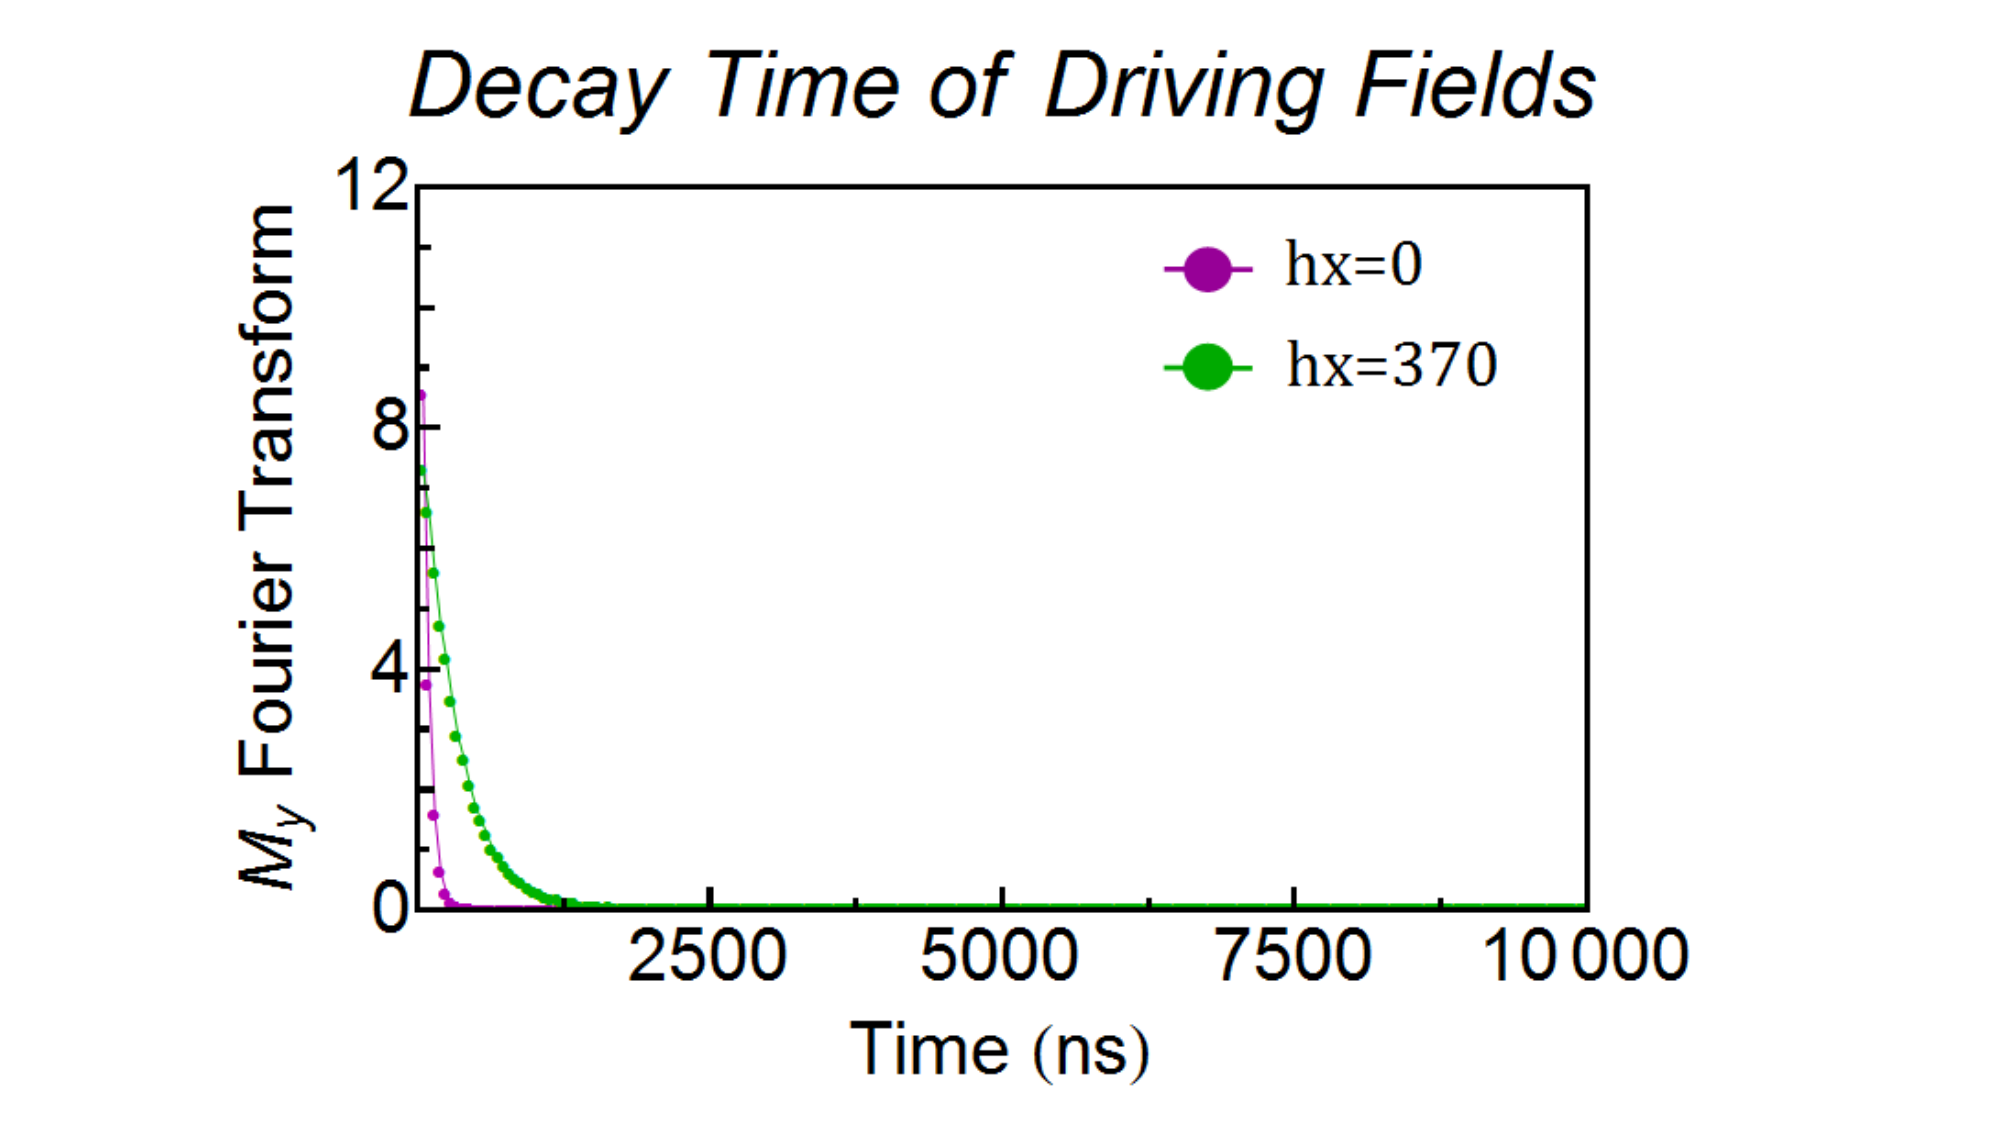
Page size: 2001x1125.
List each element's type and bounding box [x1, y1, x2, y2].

picture [227, 34, 1695, 1091]
